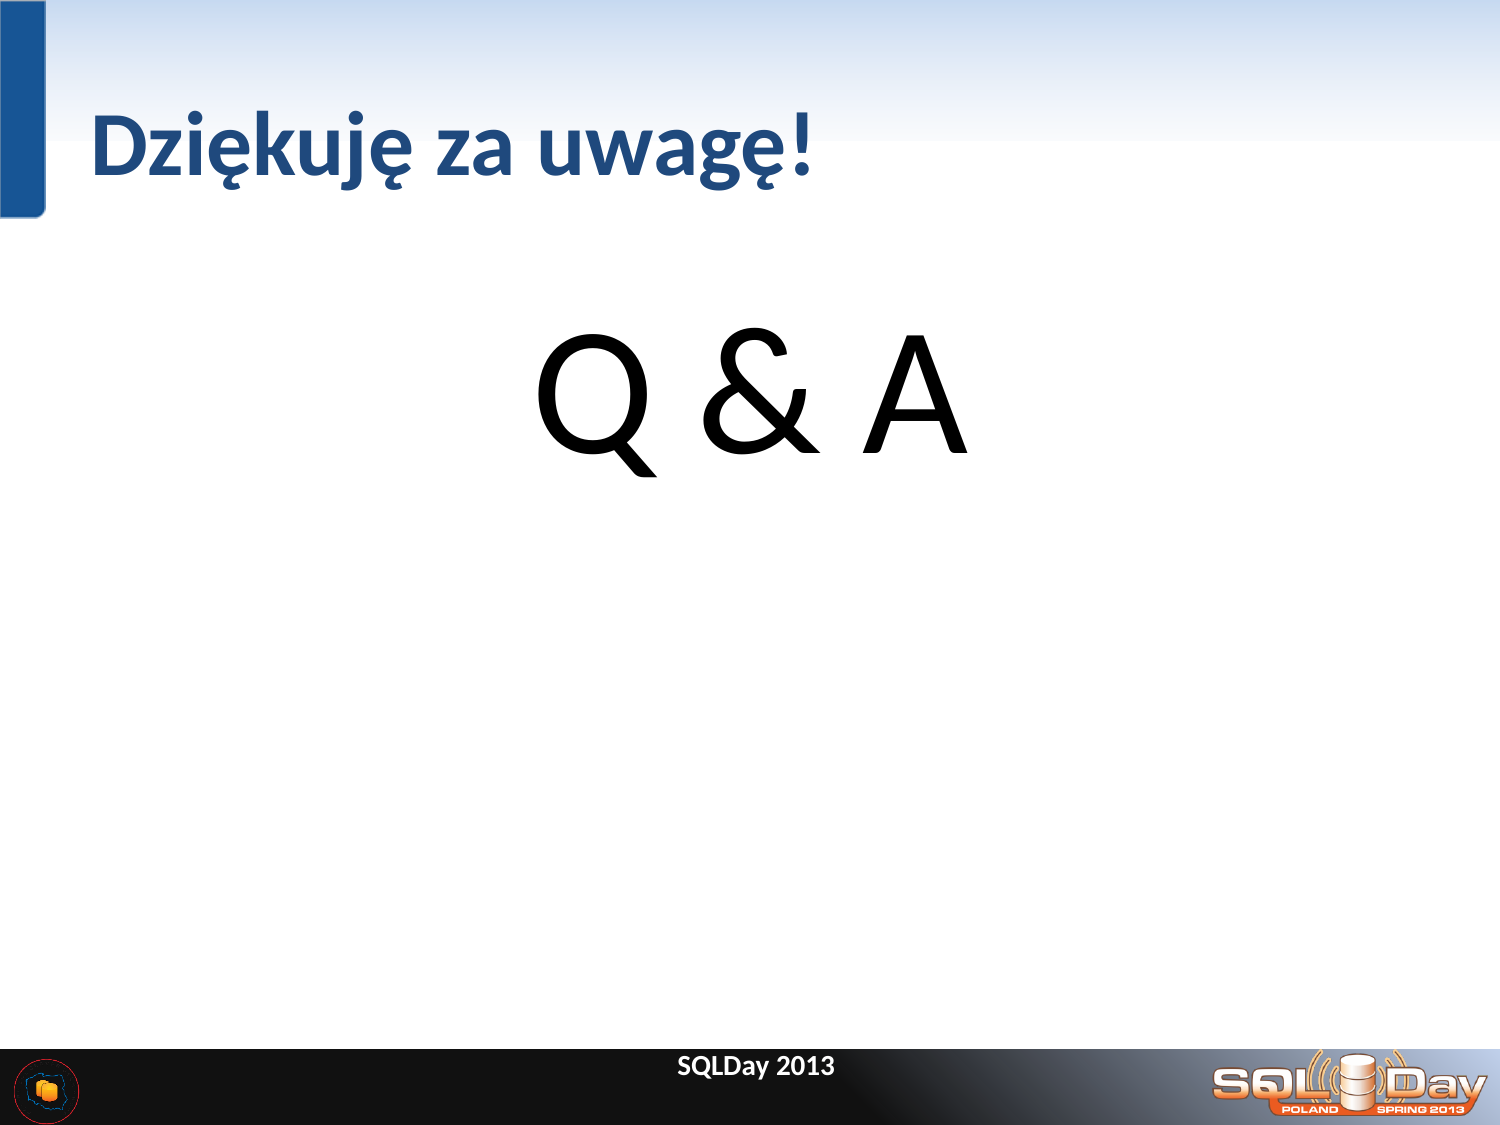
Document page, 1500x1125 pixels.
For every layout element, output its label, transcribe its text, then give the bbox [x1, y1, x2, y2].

title Dziękuję za uwagę! [75, 45, 1425, 233]
footer SQLDay 2013 [425, 1050, 1088, 1113]
picture [12, 1057, 80, 1125]
picture [0, 0, 46, 219]
list Q & A [75, 262, 1425, 1005]
picture [1212, 1049, 1488, 1116]
